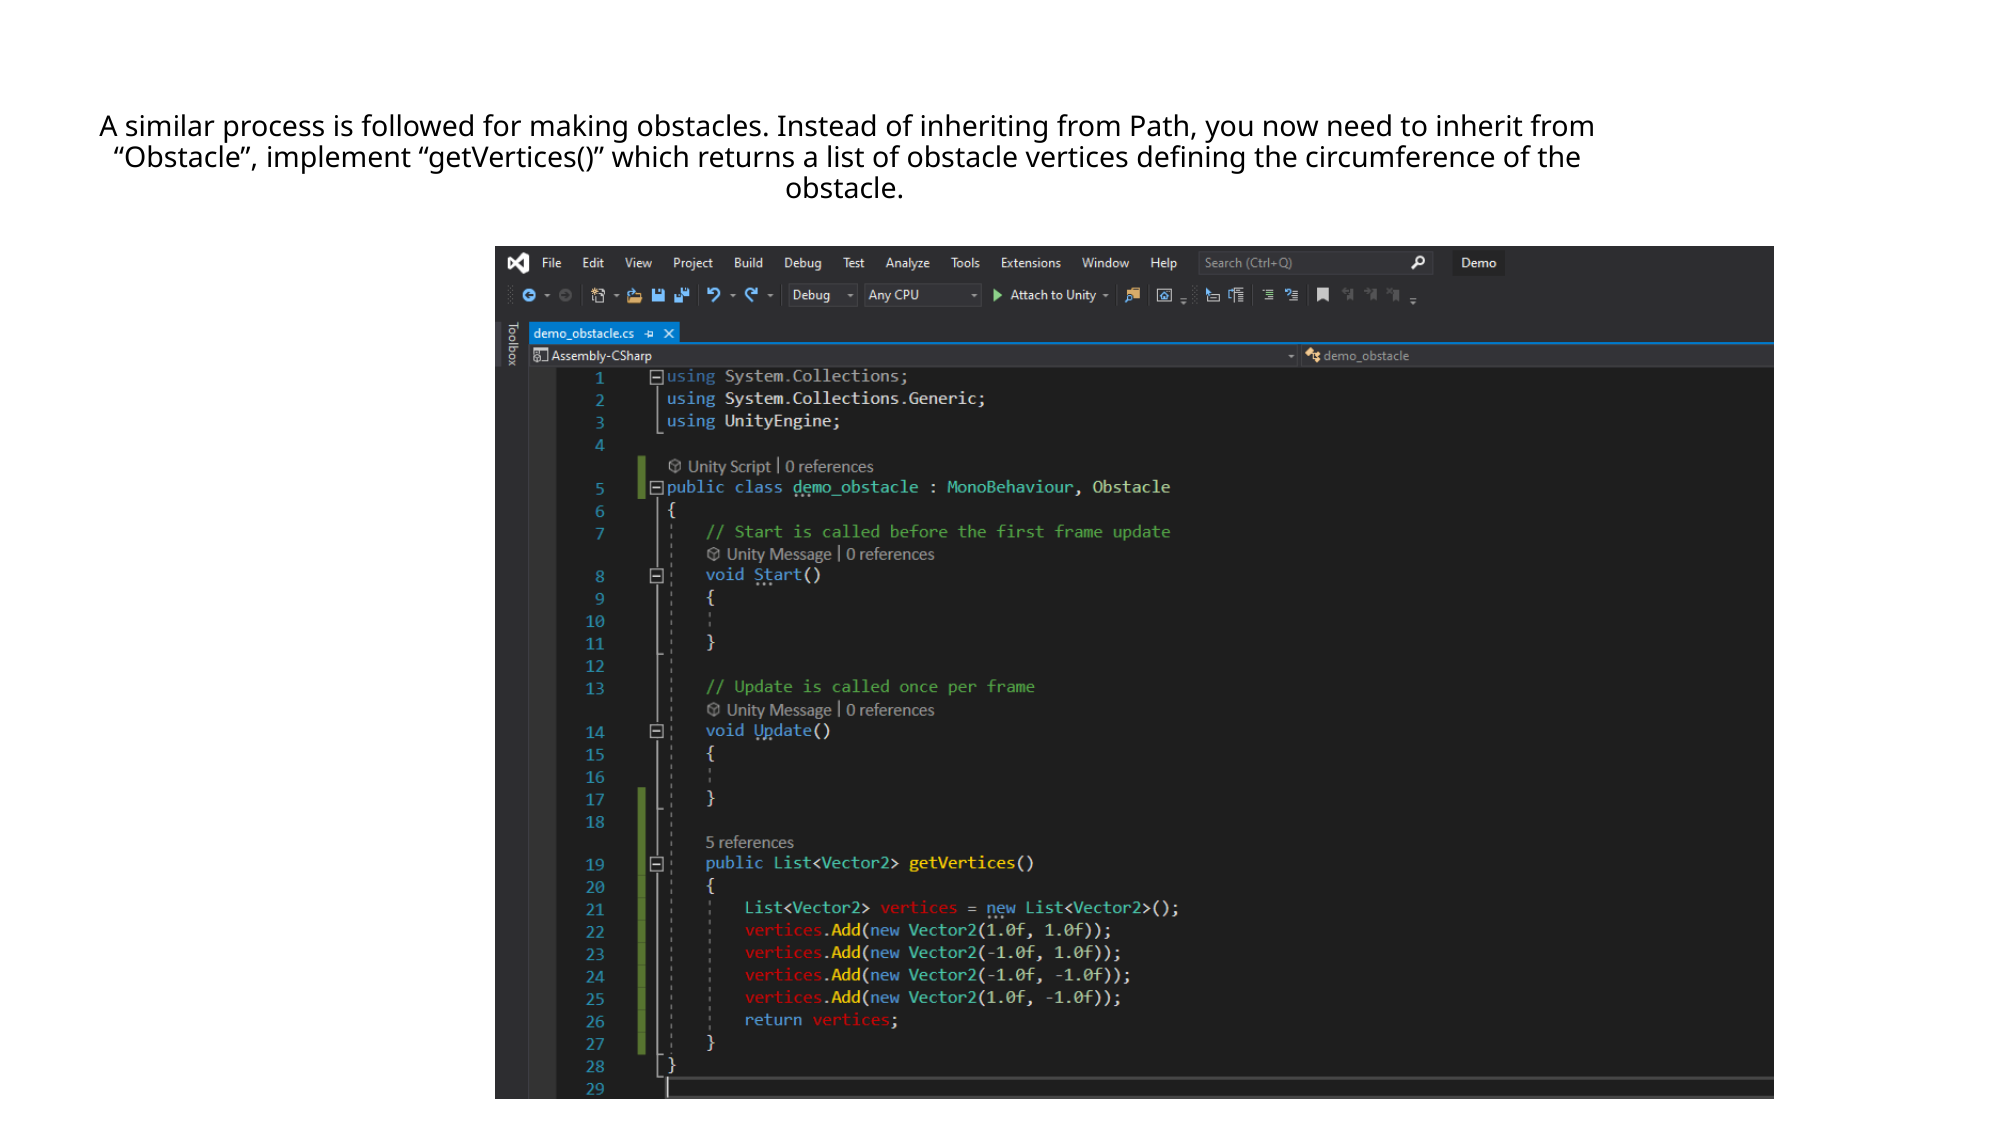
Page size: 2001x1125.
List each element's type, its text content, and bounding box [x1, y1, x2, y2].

title A similar process is followed for making obstacles. Instead of inheriting from Path, you now need to inherit from “Obstacle”, implement “getVertices()” which returns a list of obstacle vertices defining the circumference of the obstacle. [48, 102, 1649, 247]
picture [495, 246, 1774, 1099]
